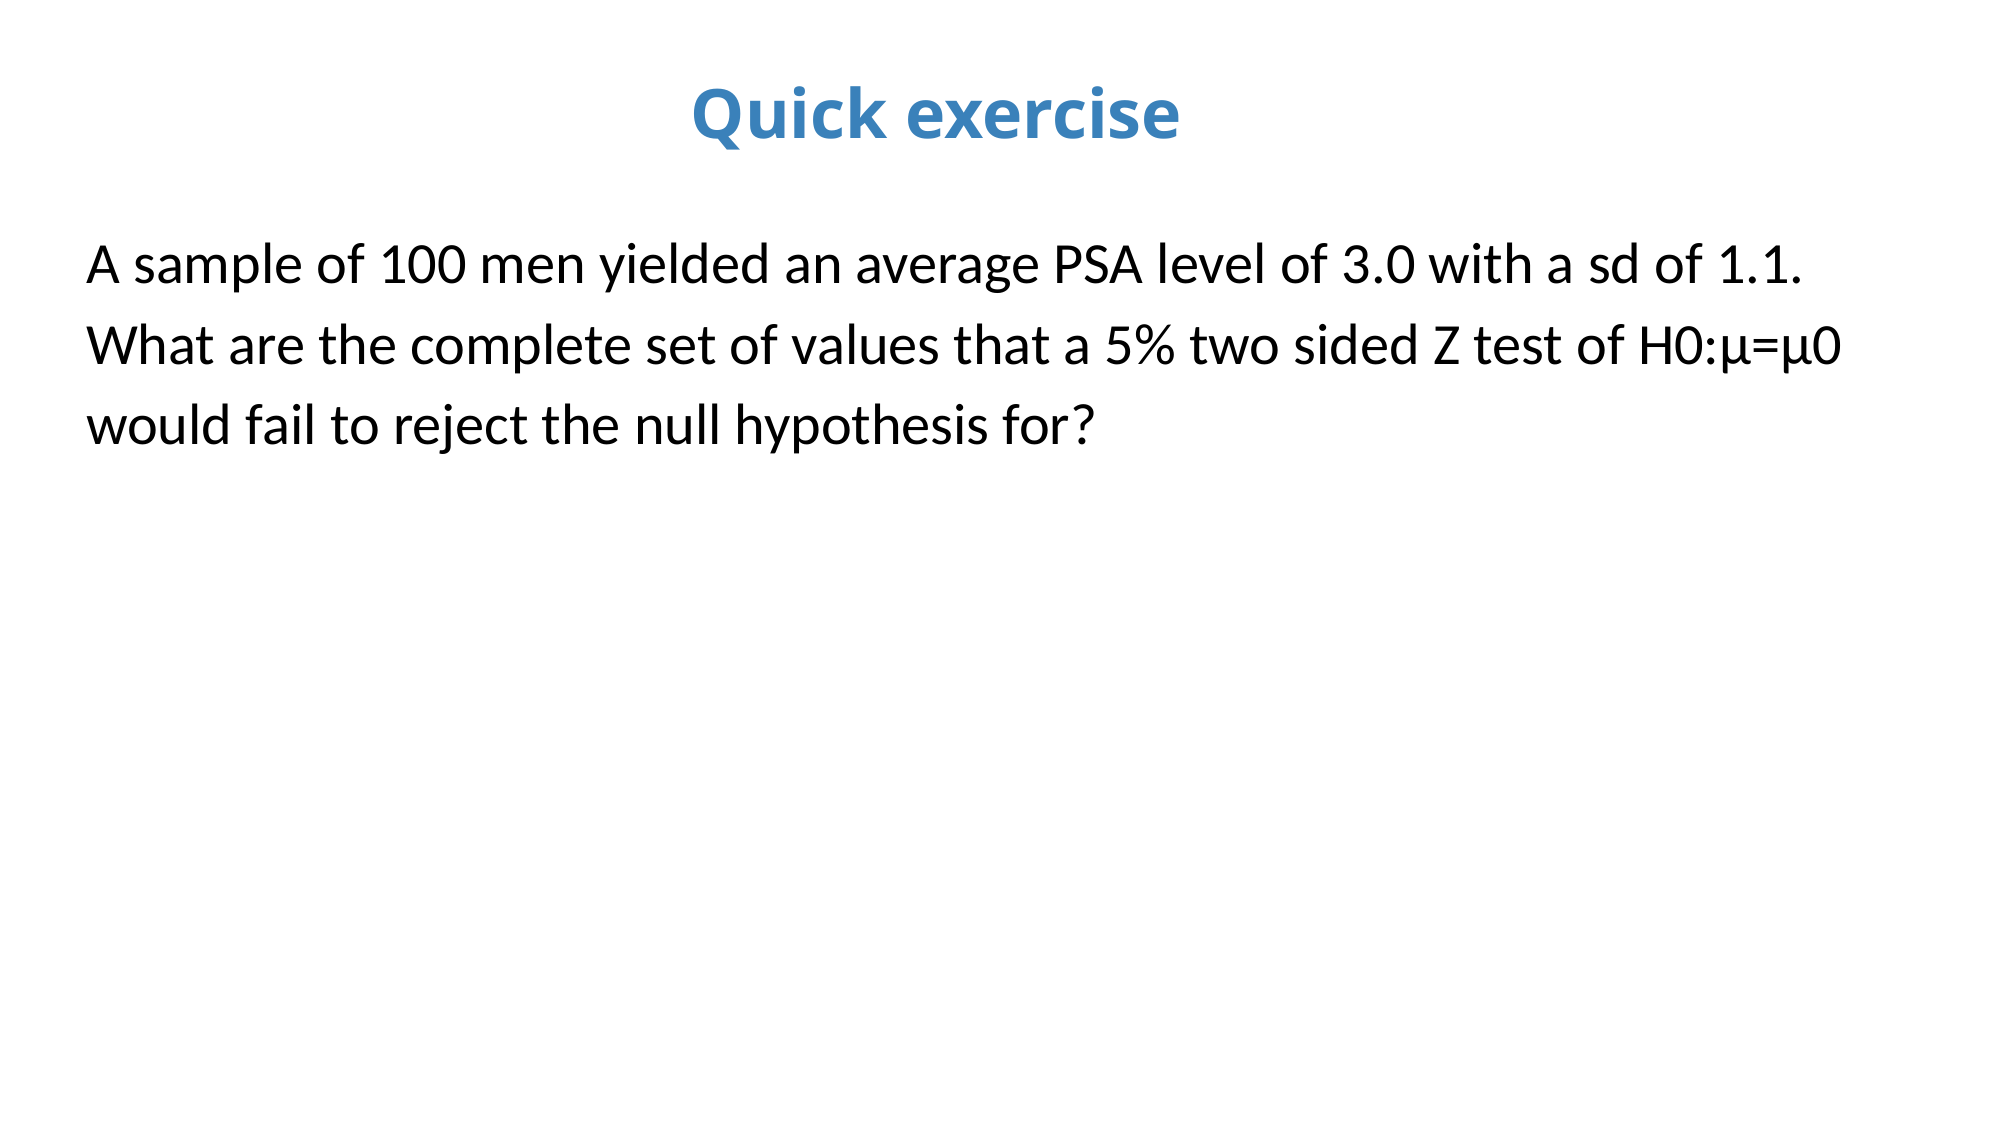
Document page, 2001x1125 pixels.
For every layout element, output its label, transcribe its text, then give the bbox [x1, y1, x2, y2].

title Quick exercise [324, 14, 1549, 201]
list A sample of 100 men yielded an average PSA level of 3.0 with a sd of 1.1. What are the complete set of values that a 5% two sided Z test of H0:μ=μ0 would fail to reject the null hypothesis for? [72, 201, 1907, 867]
